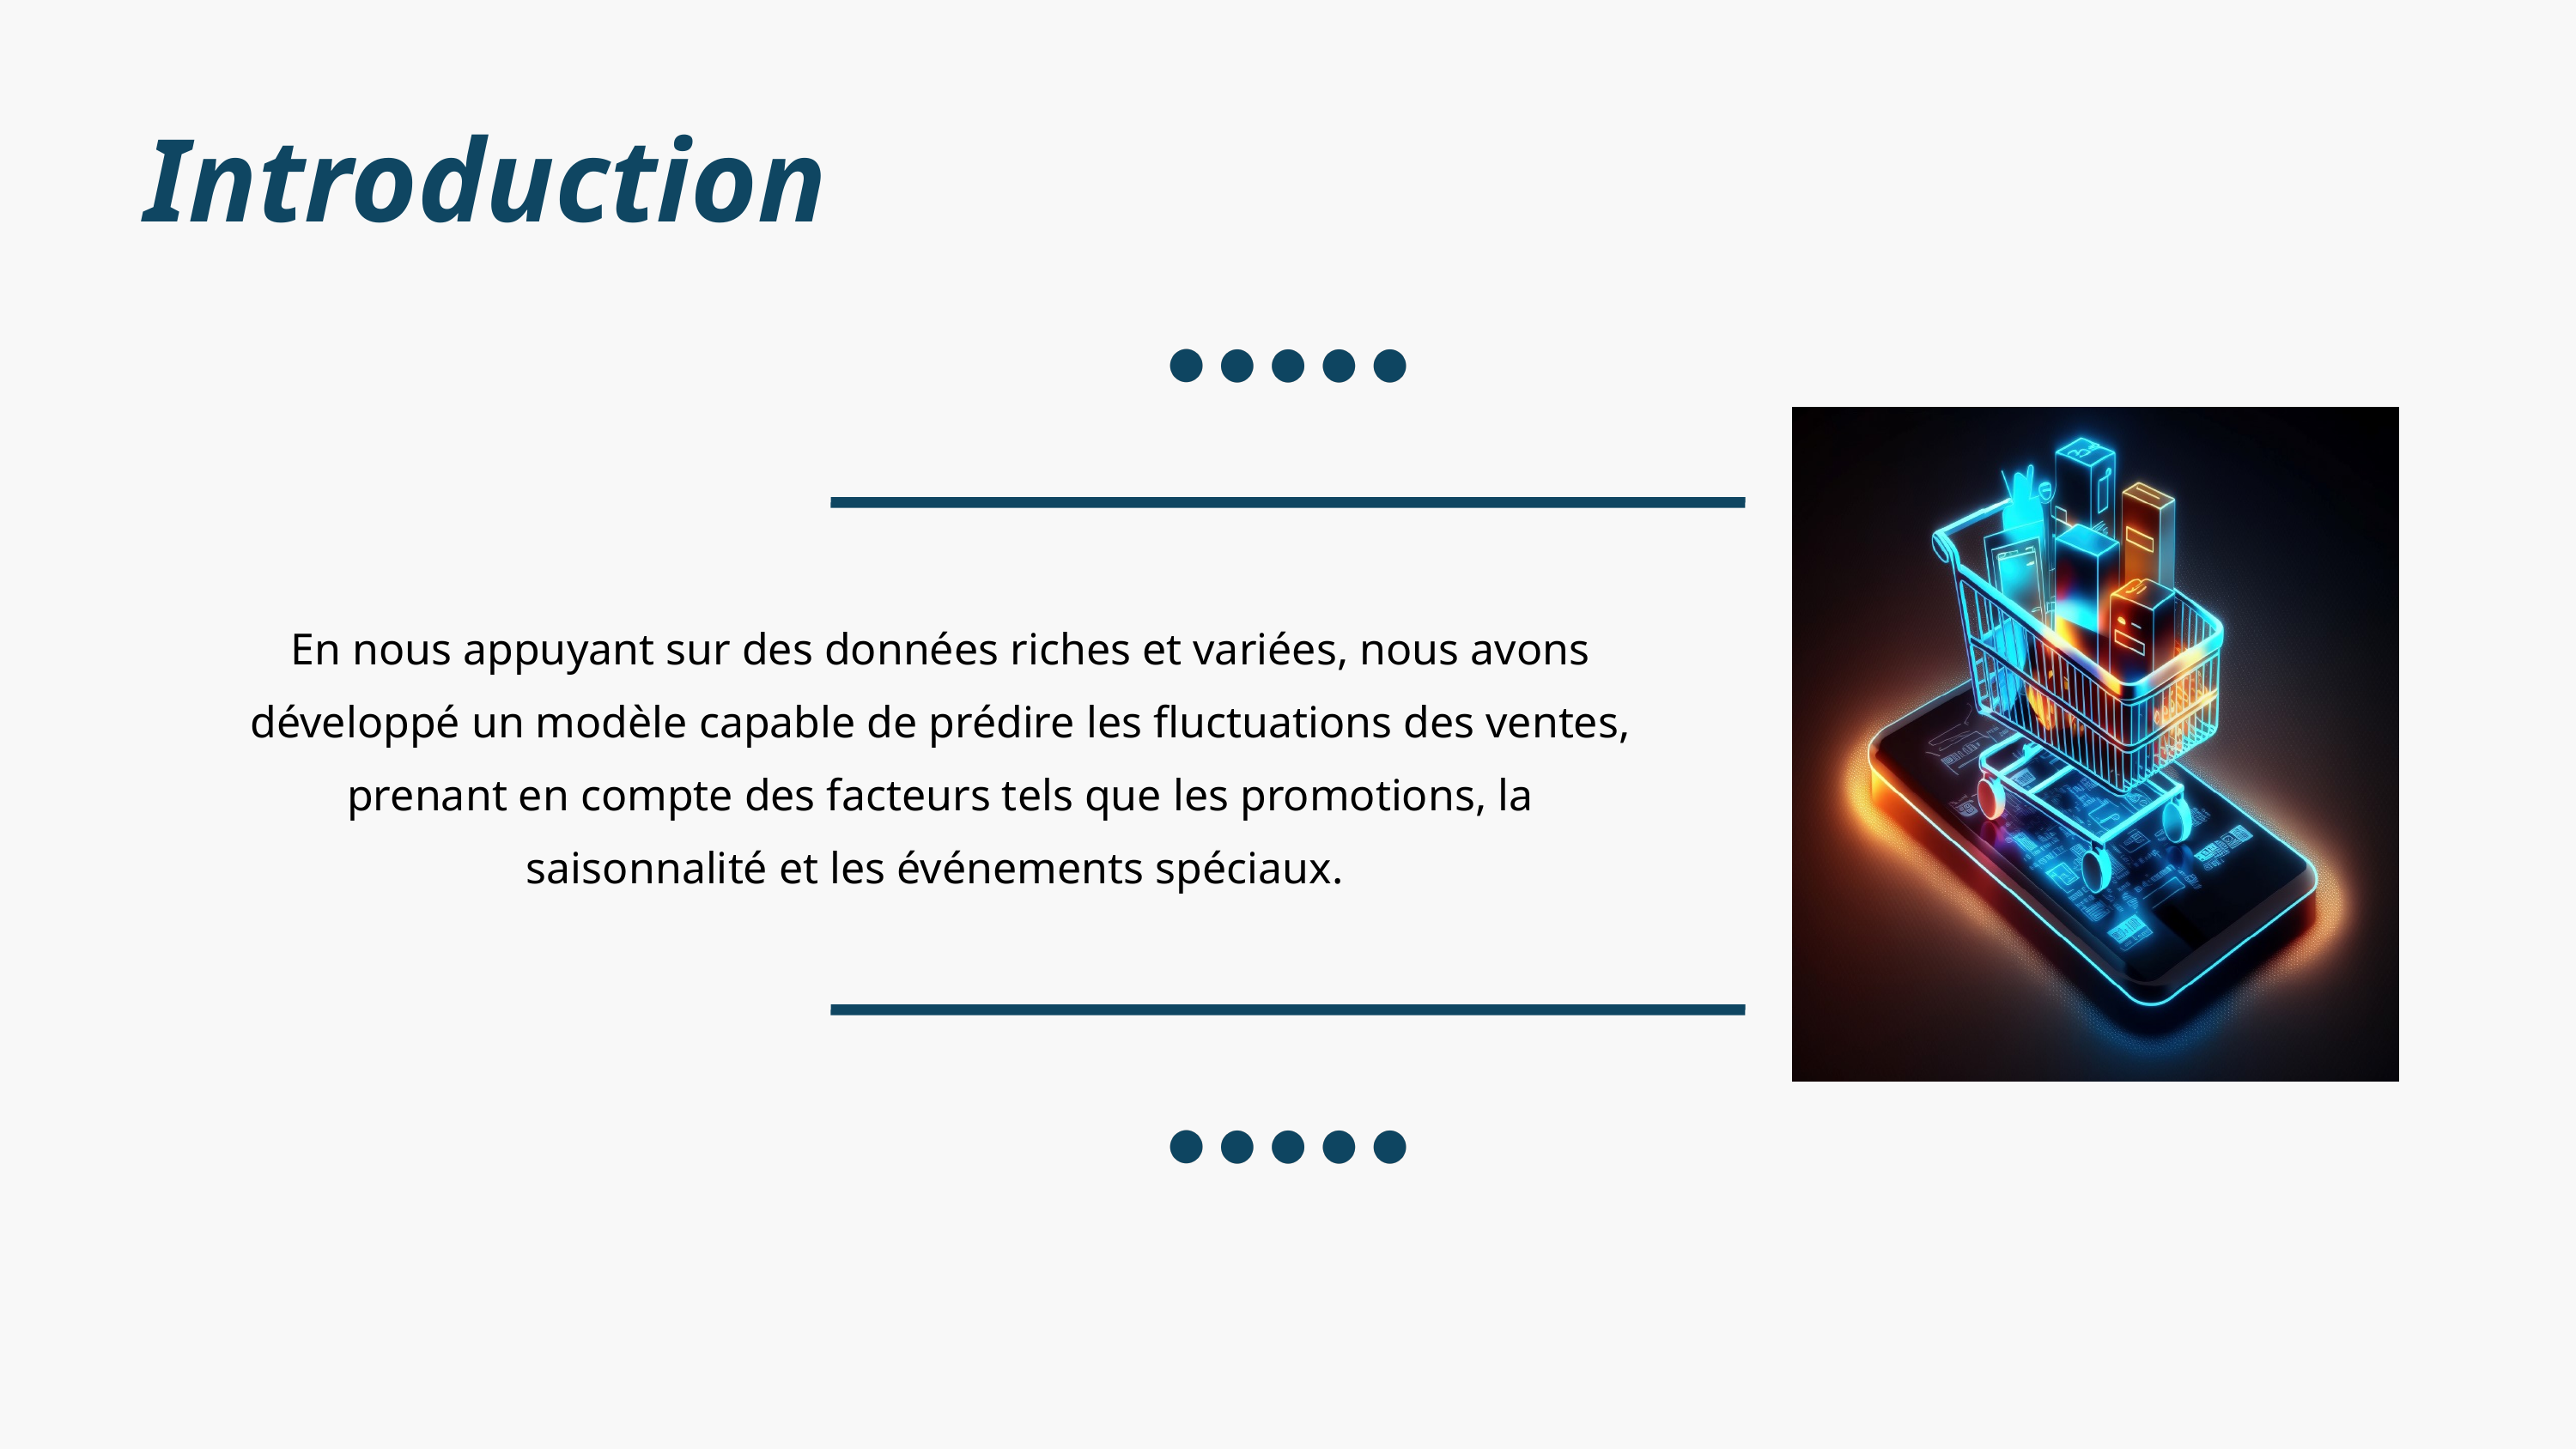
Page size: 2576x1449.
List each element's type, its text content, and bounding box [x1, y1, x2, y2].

text_box En nous appuyant sur des données riches et variées, nous avons développé un modèle capable de prédire les fluctuations des ventes, prenant en compte des facteurs tels que les promotions, la saisonnalité et les événements spéciaux. [239, 600, 1643, 893]
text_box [1792, 407, 2399, 1082]
text_box Introduction [144, 84, 1279, 246]
text_box [1170, 348, 1406, 384]
text_box [1170, 1129, 1406, 1165]
